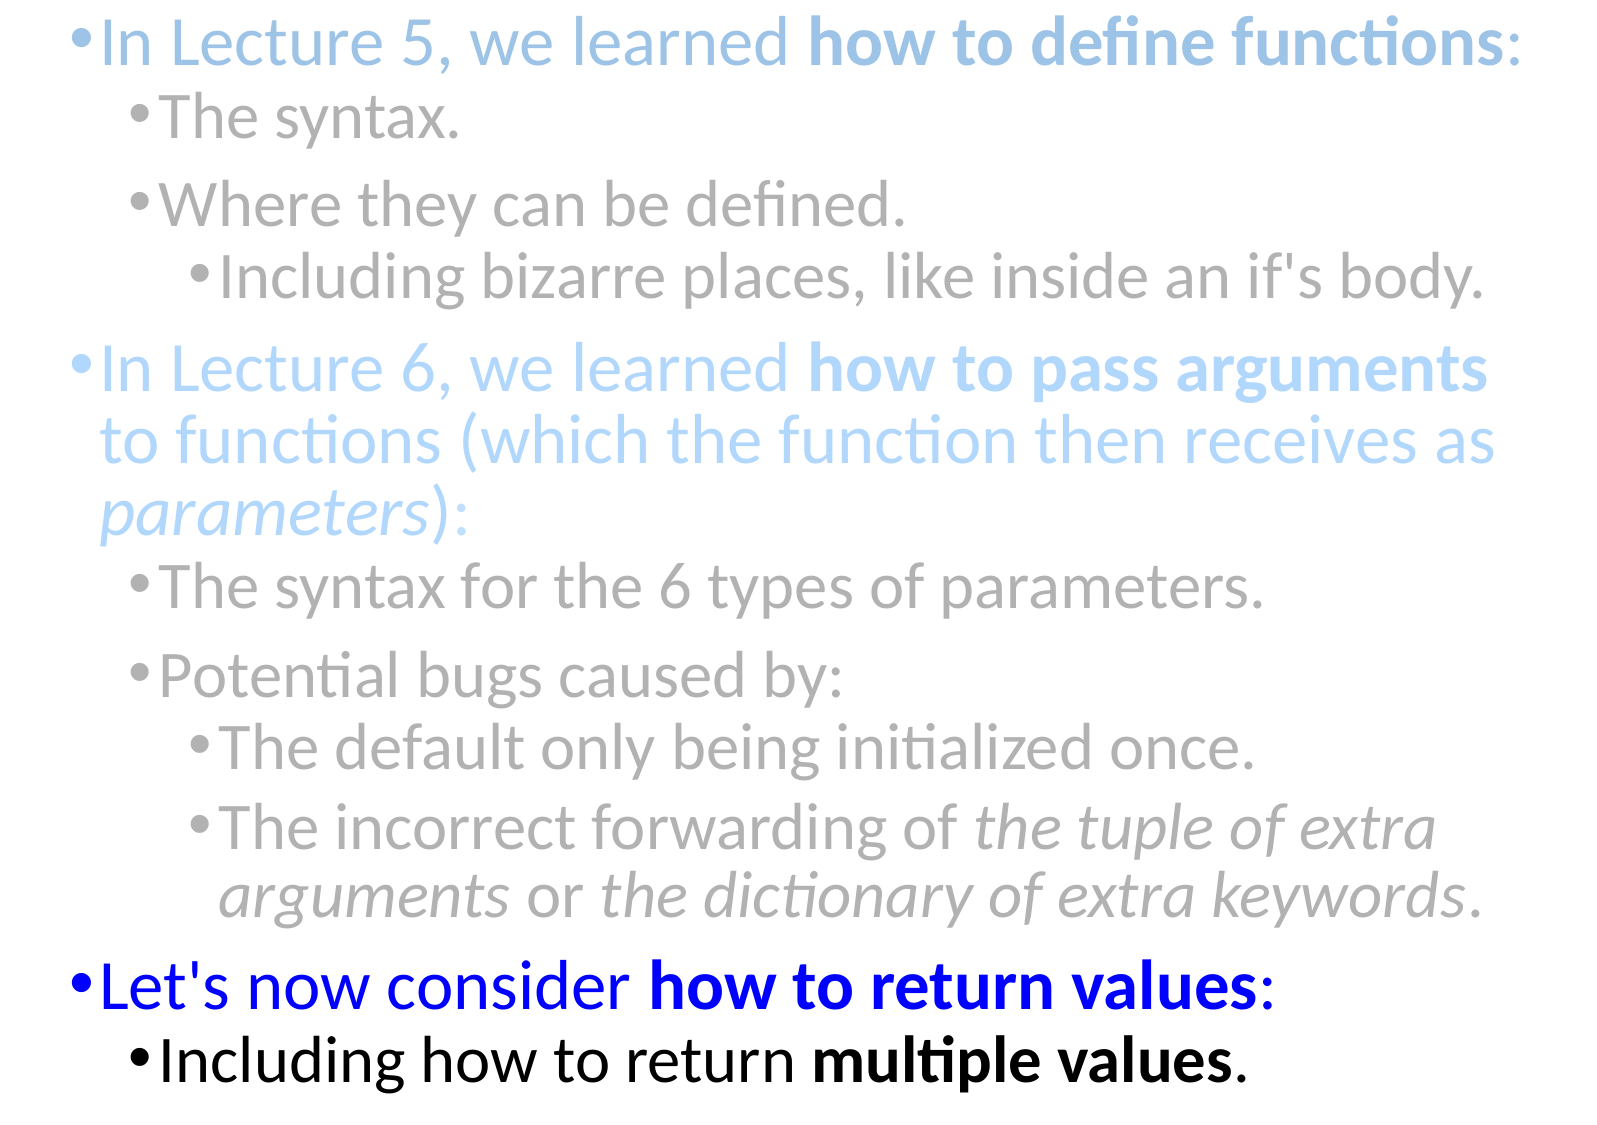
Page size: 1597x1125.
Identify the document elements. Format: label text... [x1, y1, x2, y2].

list In Lecture 5, we learned how to define functions: The syntax. Where they can be defined. Including bizarre places, like inside an if's body. In Lecture 6, we learned how to pass arguments to functions (which the function then receives as parameters): The syntax for the 6 types of parameters. Potential bugs caused by: The default only being initialized once. The incorrect forwarding of the tuple of extra arguments or the dictionary of extra keywords. Let's now consider how to return values: Including how to return multiple values. [54, 0, 1548, 1125]
